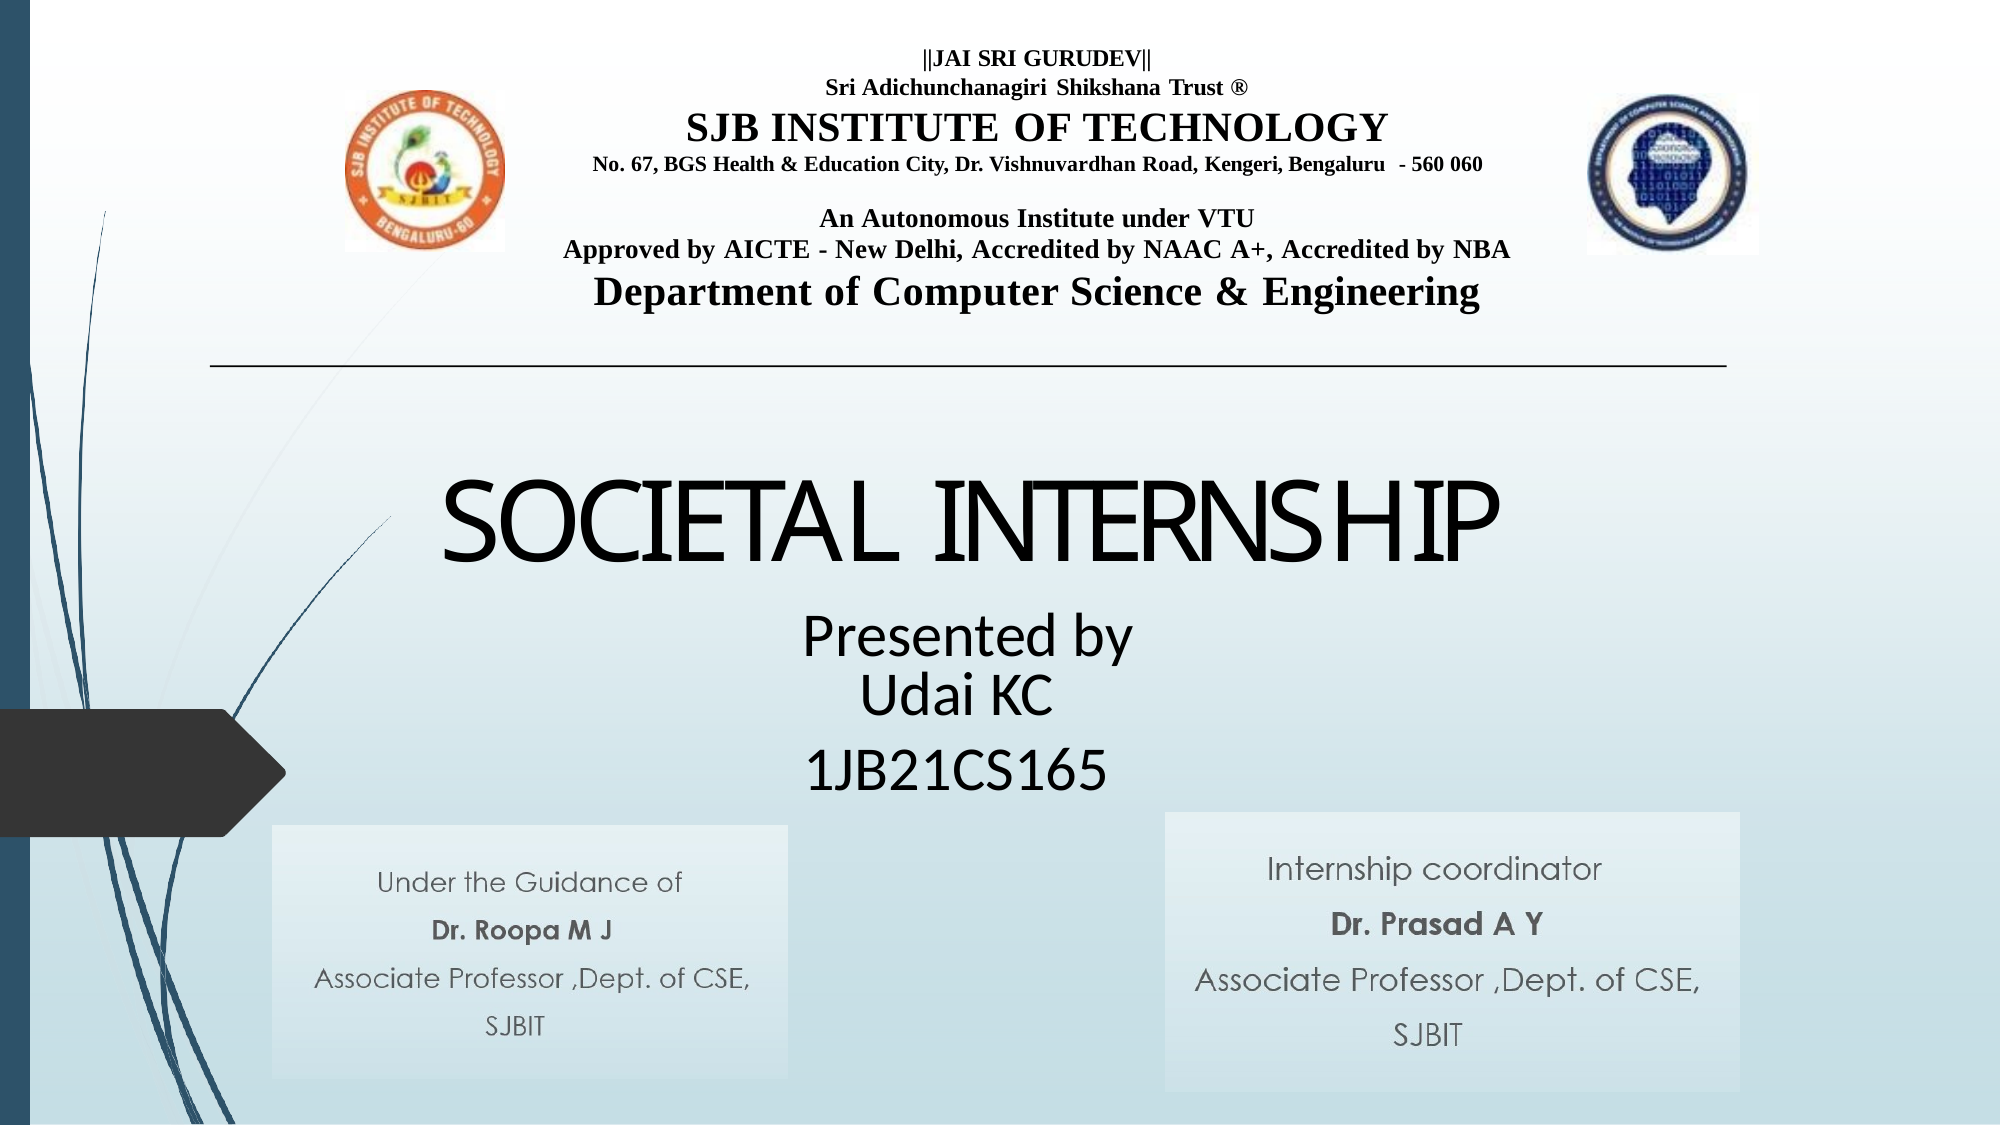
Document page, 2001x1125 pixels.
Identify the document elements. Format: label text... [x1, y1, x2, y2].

text_box Udai KC 1JB21CS165 [775, 645, 1138, 811]
picture [30, 0, 2000, 1125]
text_box Presented by [741, 586, 1196, 677]
text_box ||JAI SRI GURUDEV|| Sri Adichunchanagiri Shikshana Trust ® SJB INSTITUTE OF TECHNOLOGY No. 67, BGS Health & Education City, Dr. Vishnuvardhan Road, Kengeri, Bengaluru - 560 060 An Autonomous Institute under VTU Approved by AICTE - New Delhi, Accredited by NAAC A+, Accredited by NBA Department of Computer Science & Engineering [556, 40, 1518, 314]
text_box SOCIETAL INTERNSHIP [437, 447, 1581, 585]
